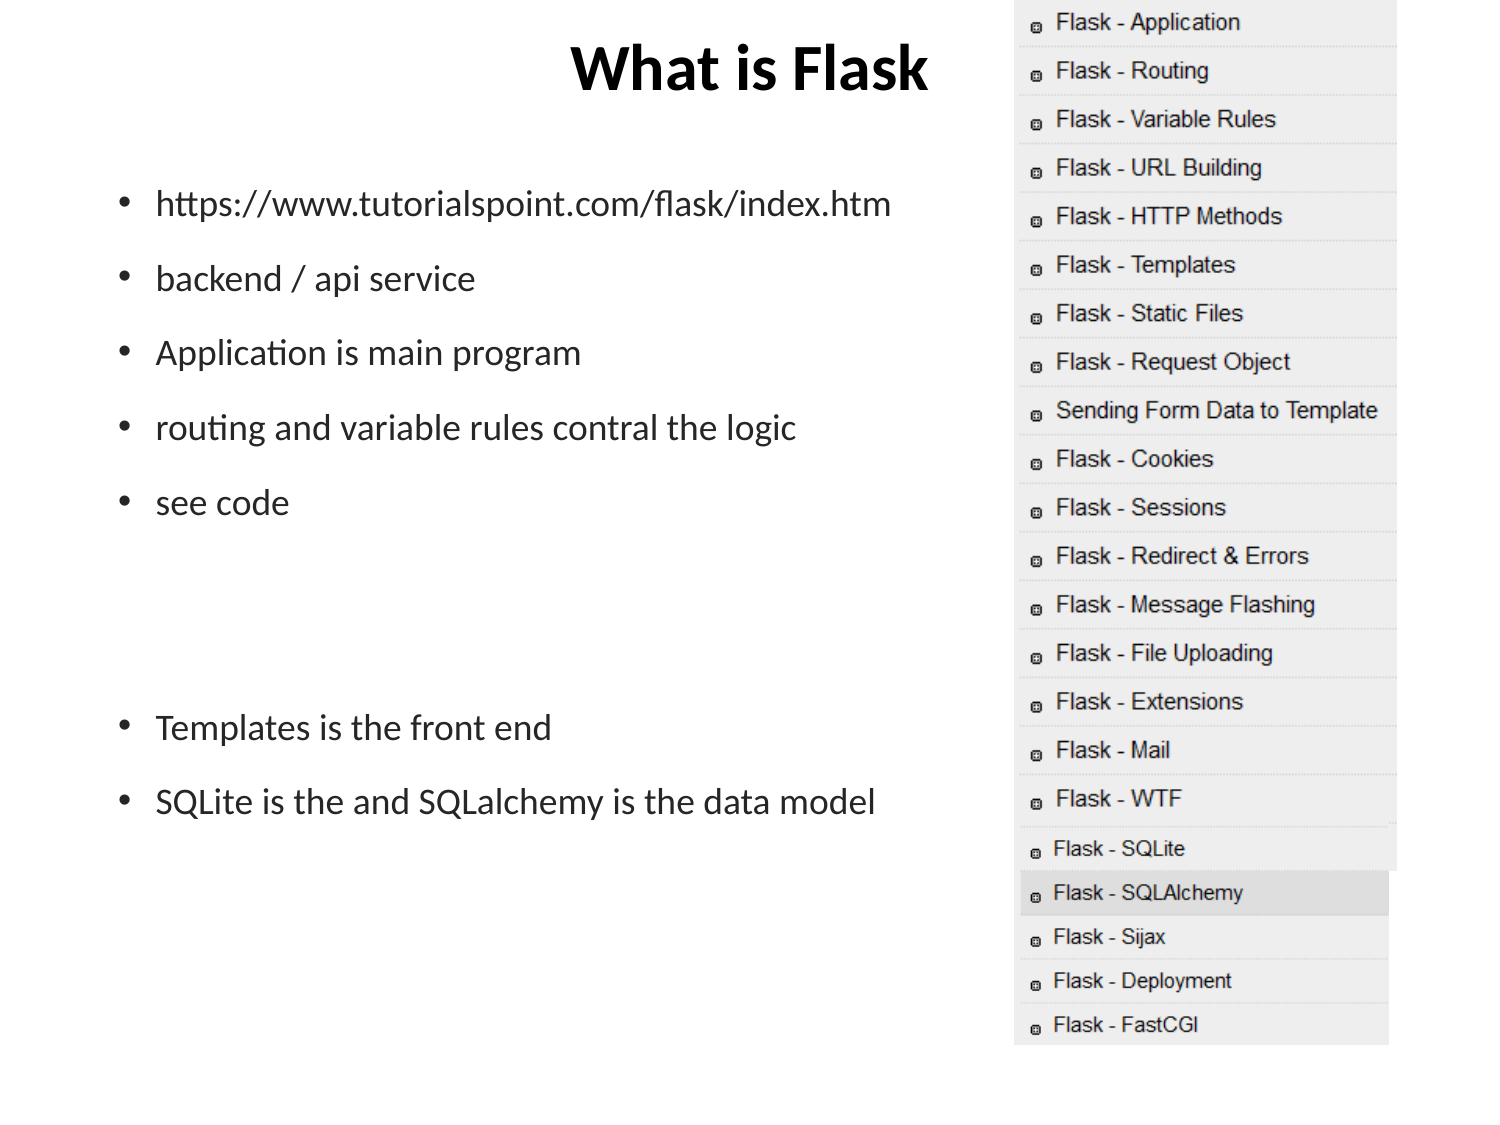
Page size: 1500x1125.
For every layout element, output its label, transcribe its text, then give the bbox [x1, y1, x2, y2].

picture [1013, 0, 1397, 1045]
list https://www.tutorialspoint.com/flask/index.htm backend / api service Application is main program routing and variable rules contral the logic see code Templates is the front end SQLite is the and SQLalchemy is the data model [103, 162, 1397, 1082]
title What is Flask [103, 25, 1013, 112]
